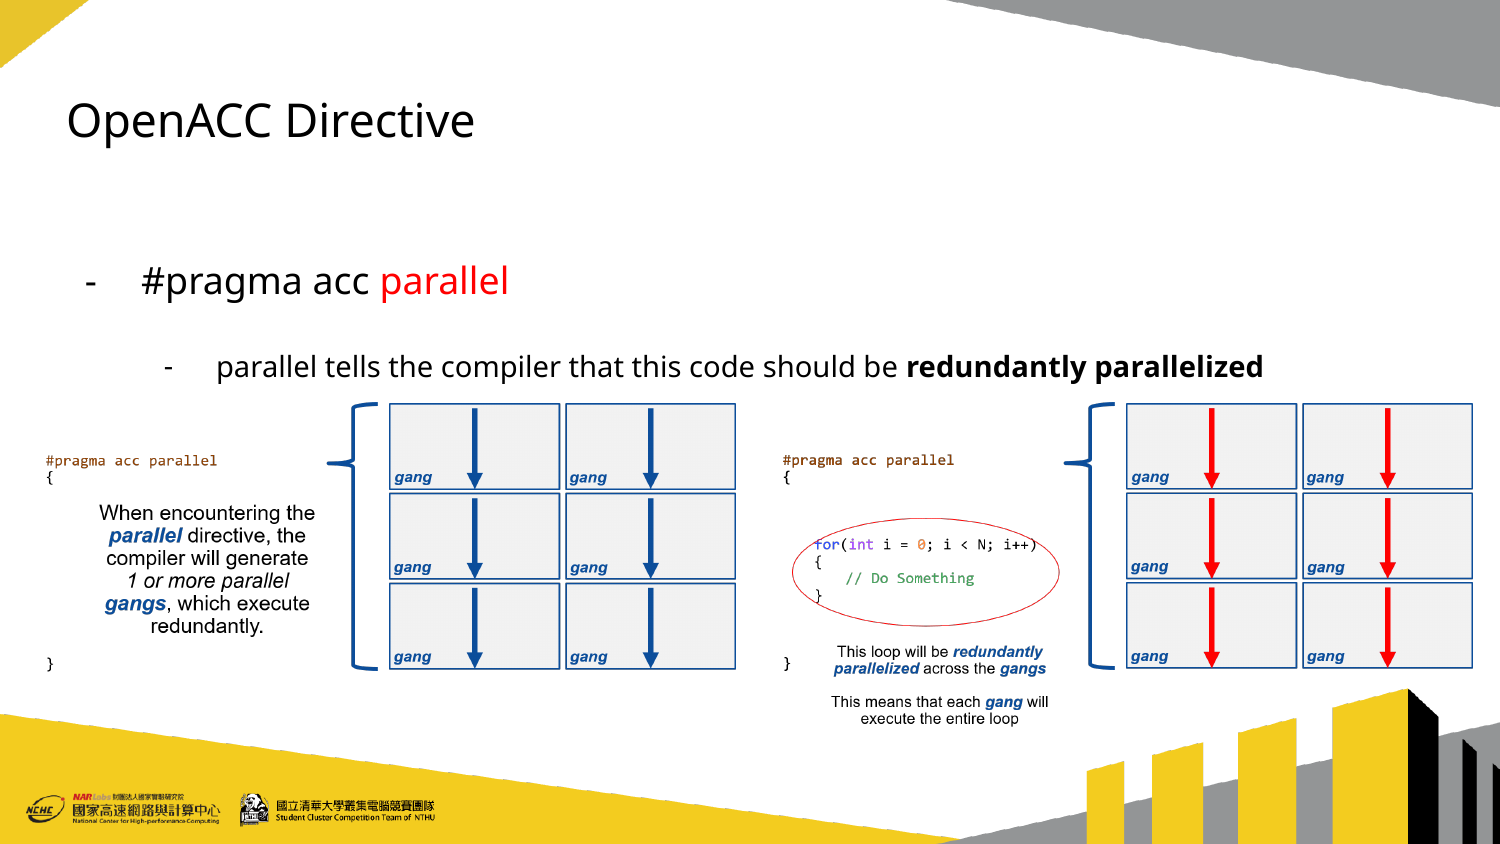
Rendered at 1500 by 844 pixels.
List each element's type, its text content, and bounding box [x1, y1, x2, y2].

list #pragma acc parallel parallel tells the compiler that this code should be redundantly parallelized [51, 189, 1365, 750]
title OpenACC Directive [51, 72, 1449, 167]
picture [0, 0, 1500, 844]
